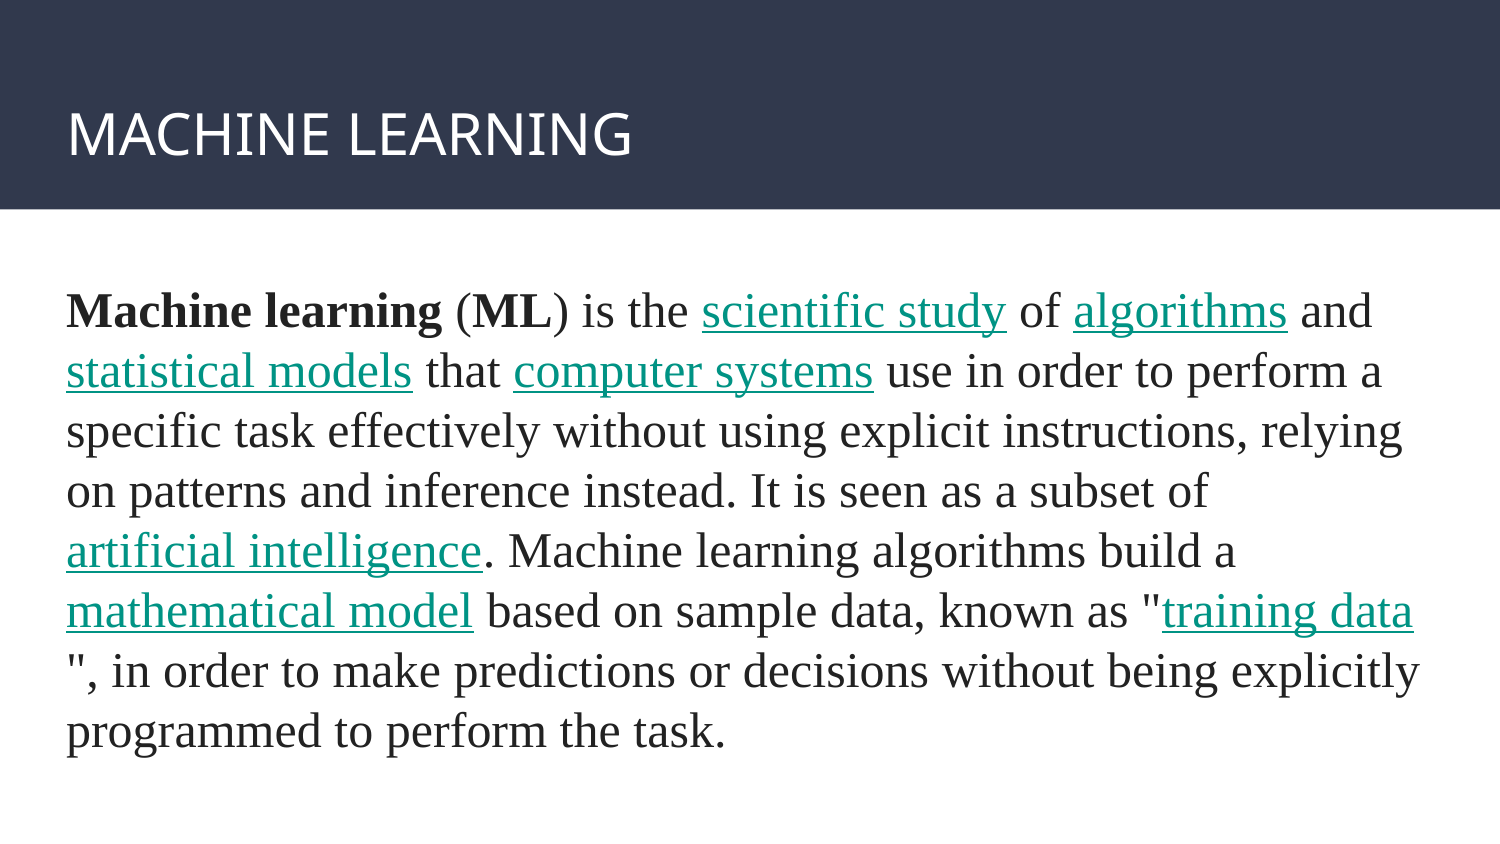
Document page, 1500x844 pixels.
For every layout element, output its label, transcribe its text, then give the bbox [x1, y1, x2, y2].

title MACHINE LEARNING [51, 82, 1449, 185]
text_box Machine learning (ML) is the scientific study of algorithms and statistical models that computer systems use in order to perform a specific task effectively without using explicit instructions, relying on patterns and inference instead. It is seen as a subset of artificial intelligence. Machine learning algorithms build a mathematical model based on sample data, known as "training data", in order to make predictions or decisions without being explicitly programmed to perform the task. [51, 262, 1449, 785]
